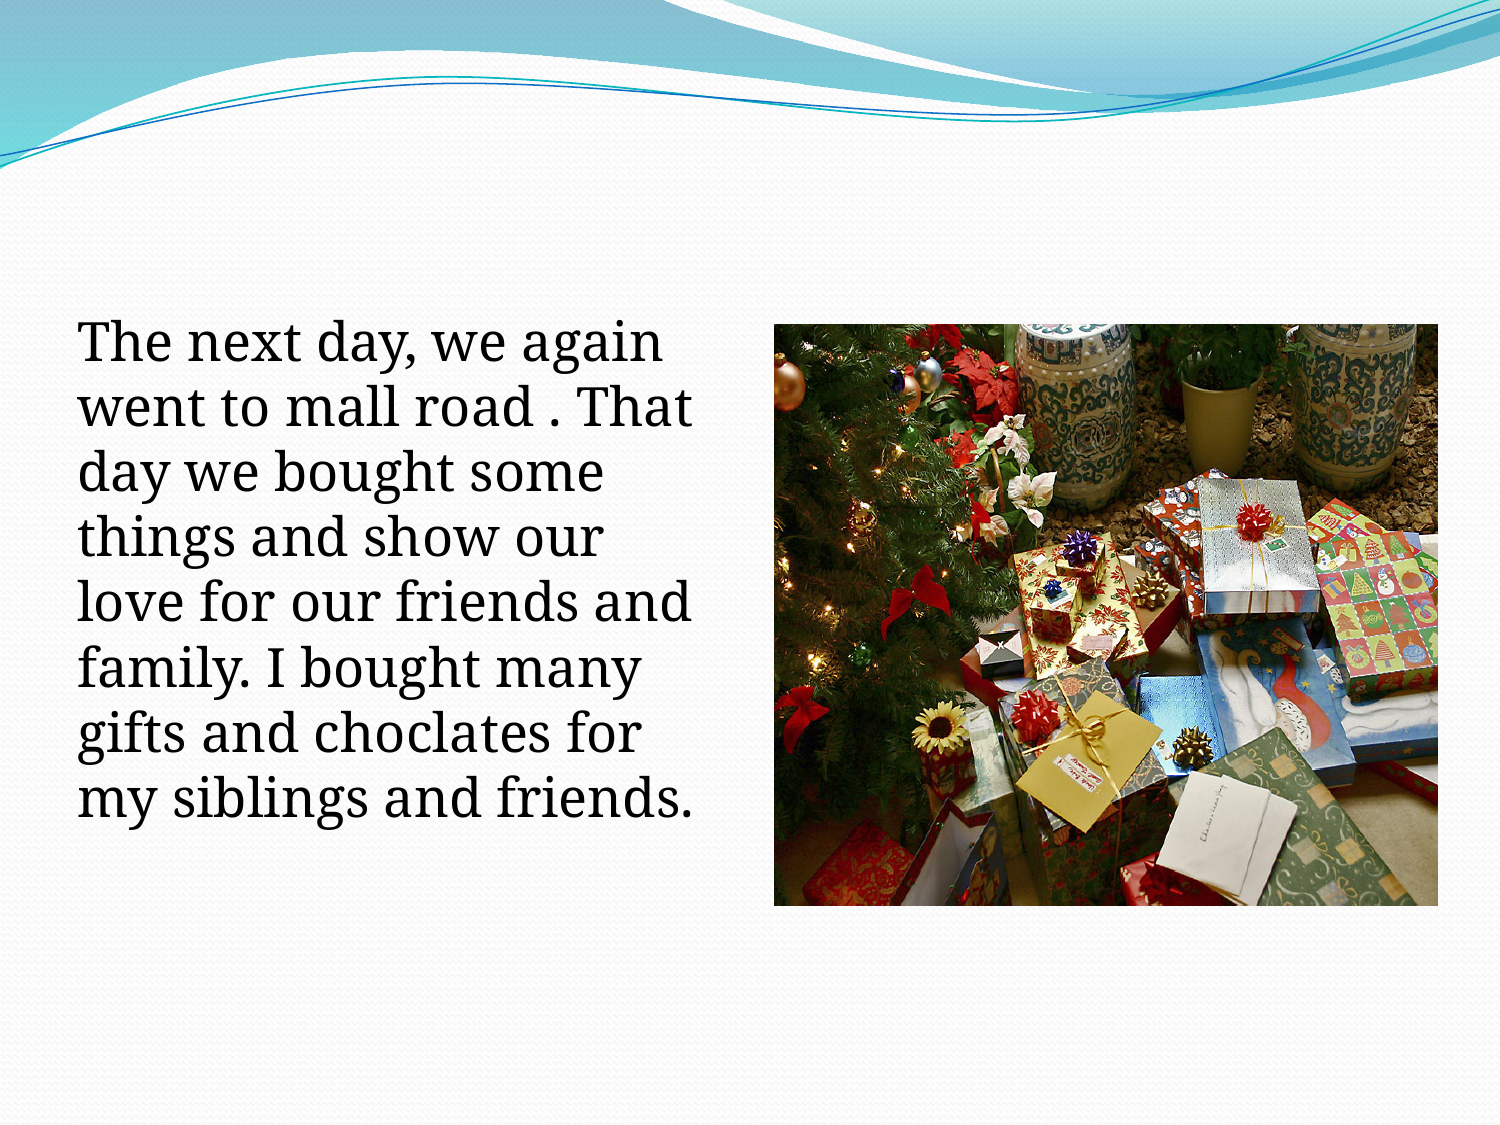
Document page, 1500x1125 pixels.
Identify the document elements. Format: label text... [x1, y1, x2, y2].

list The next day, we again went to mall road . That day we bought some things and show our love for our friends and family. I bought many gifts and choclates for my siblings and friends. [62, 299, 725, 1043]
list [774, 324, 1438, 906]
